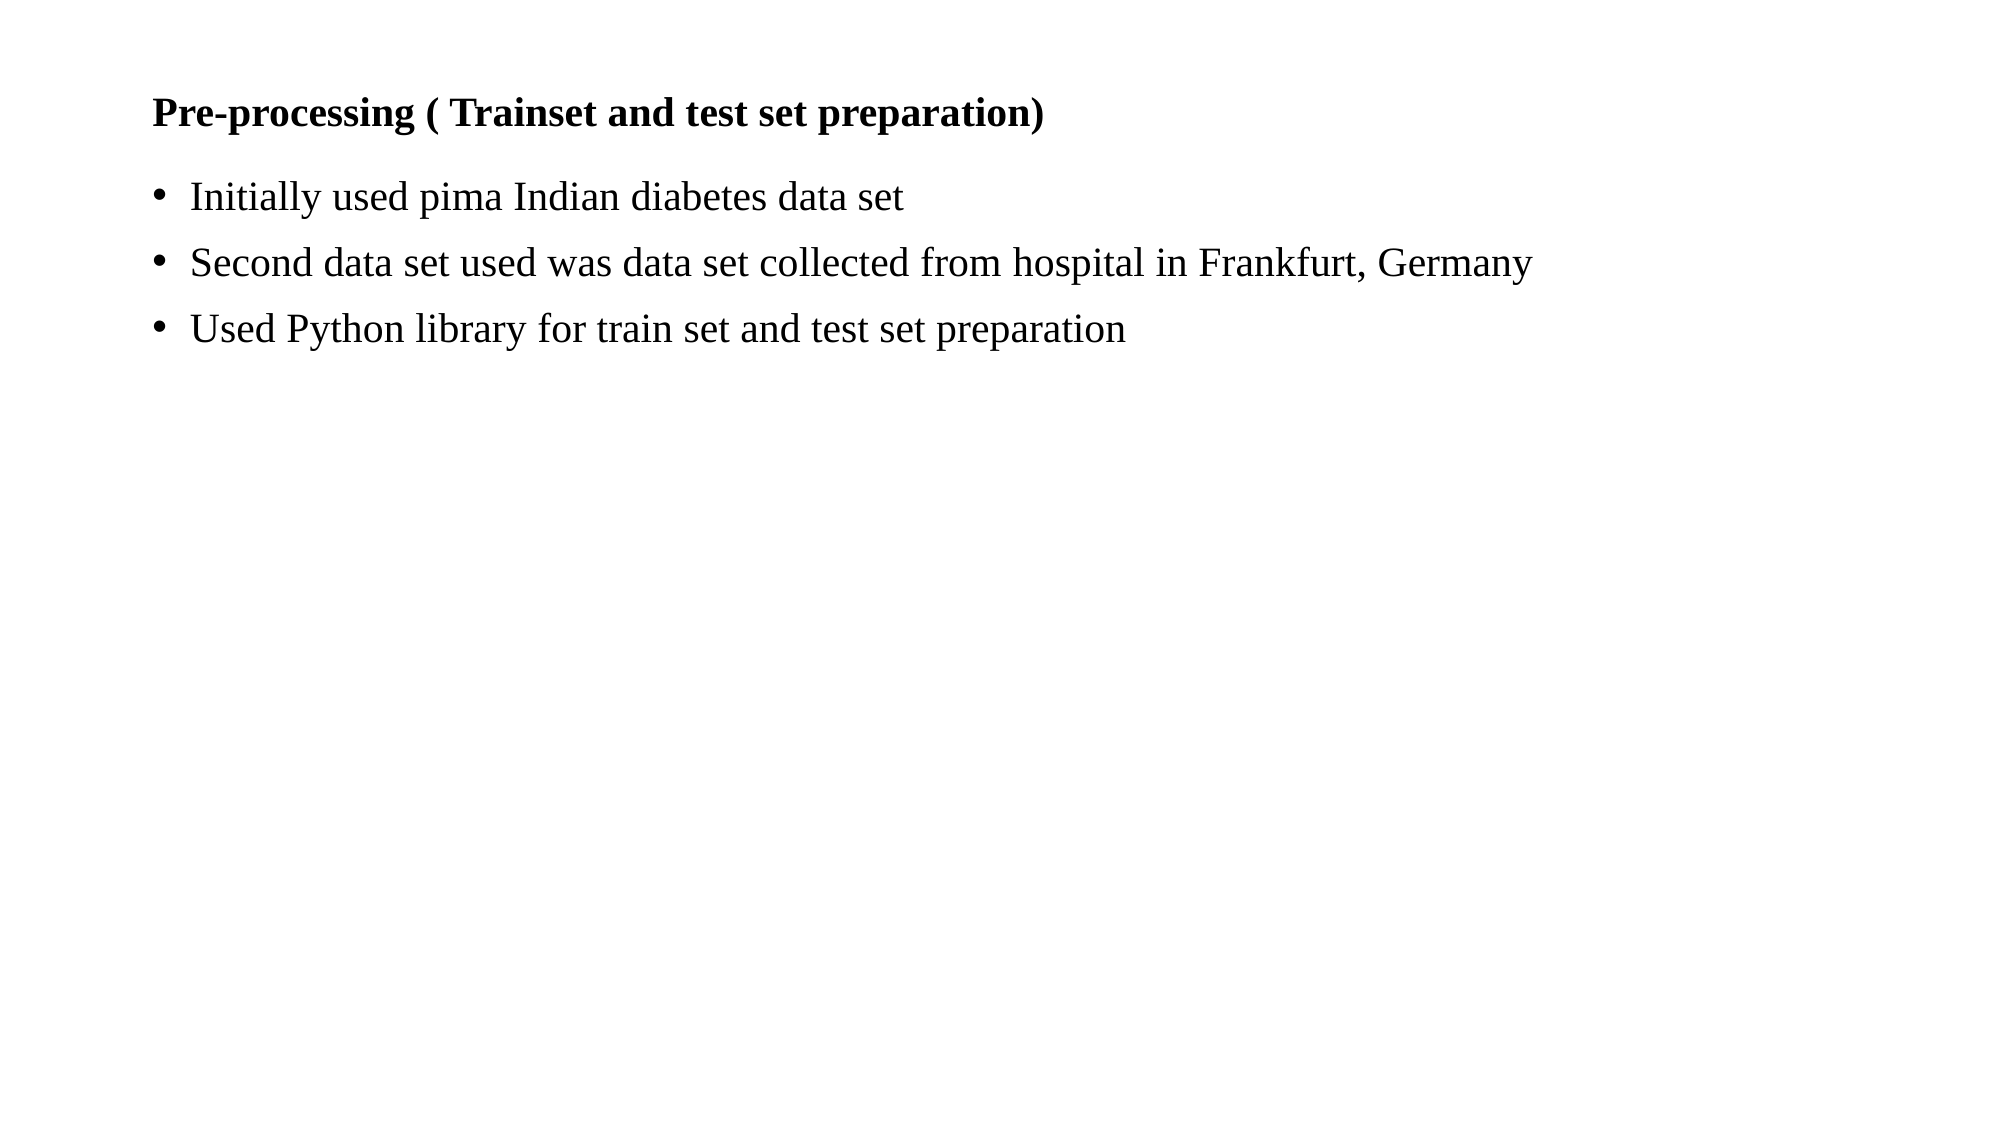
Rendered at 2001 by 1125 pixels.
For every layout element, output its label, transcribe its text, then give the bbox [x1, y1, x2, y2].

title Pre-processing ( Trainset and test set preparation) [137, 59, 1863, 166]
list Initially used pima Indian diabetes data set Second data set used was data set collected from hospital in Frankfurt, Germany Used Python library for train set and test set preparation [137, 166, 1863, 1014]
